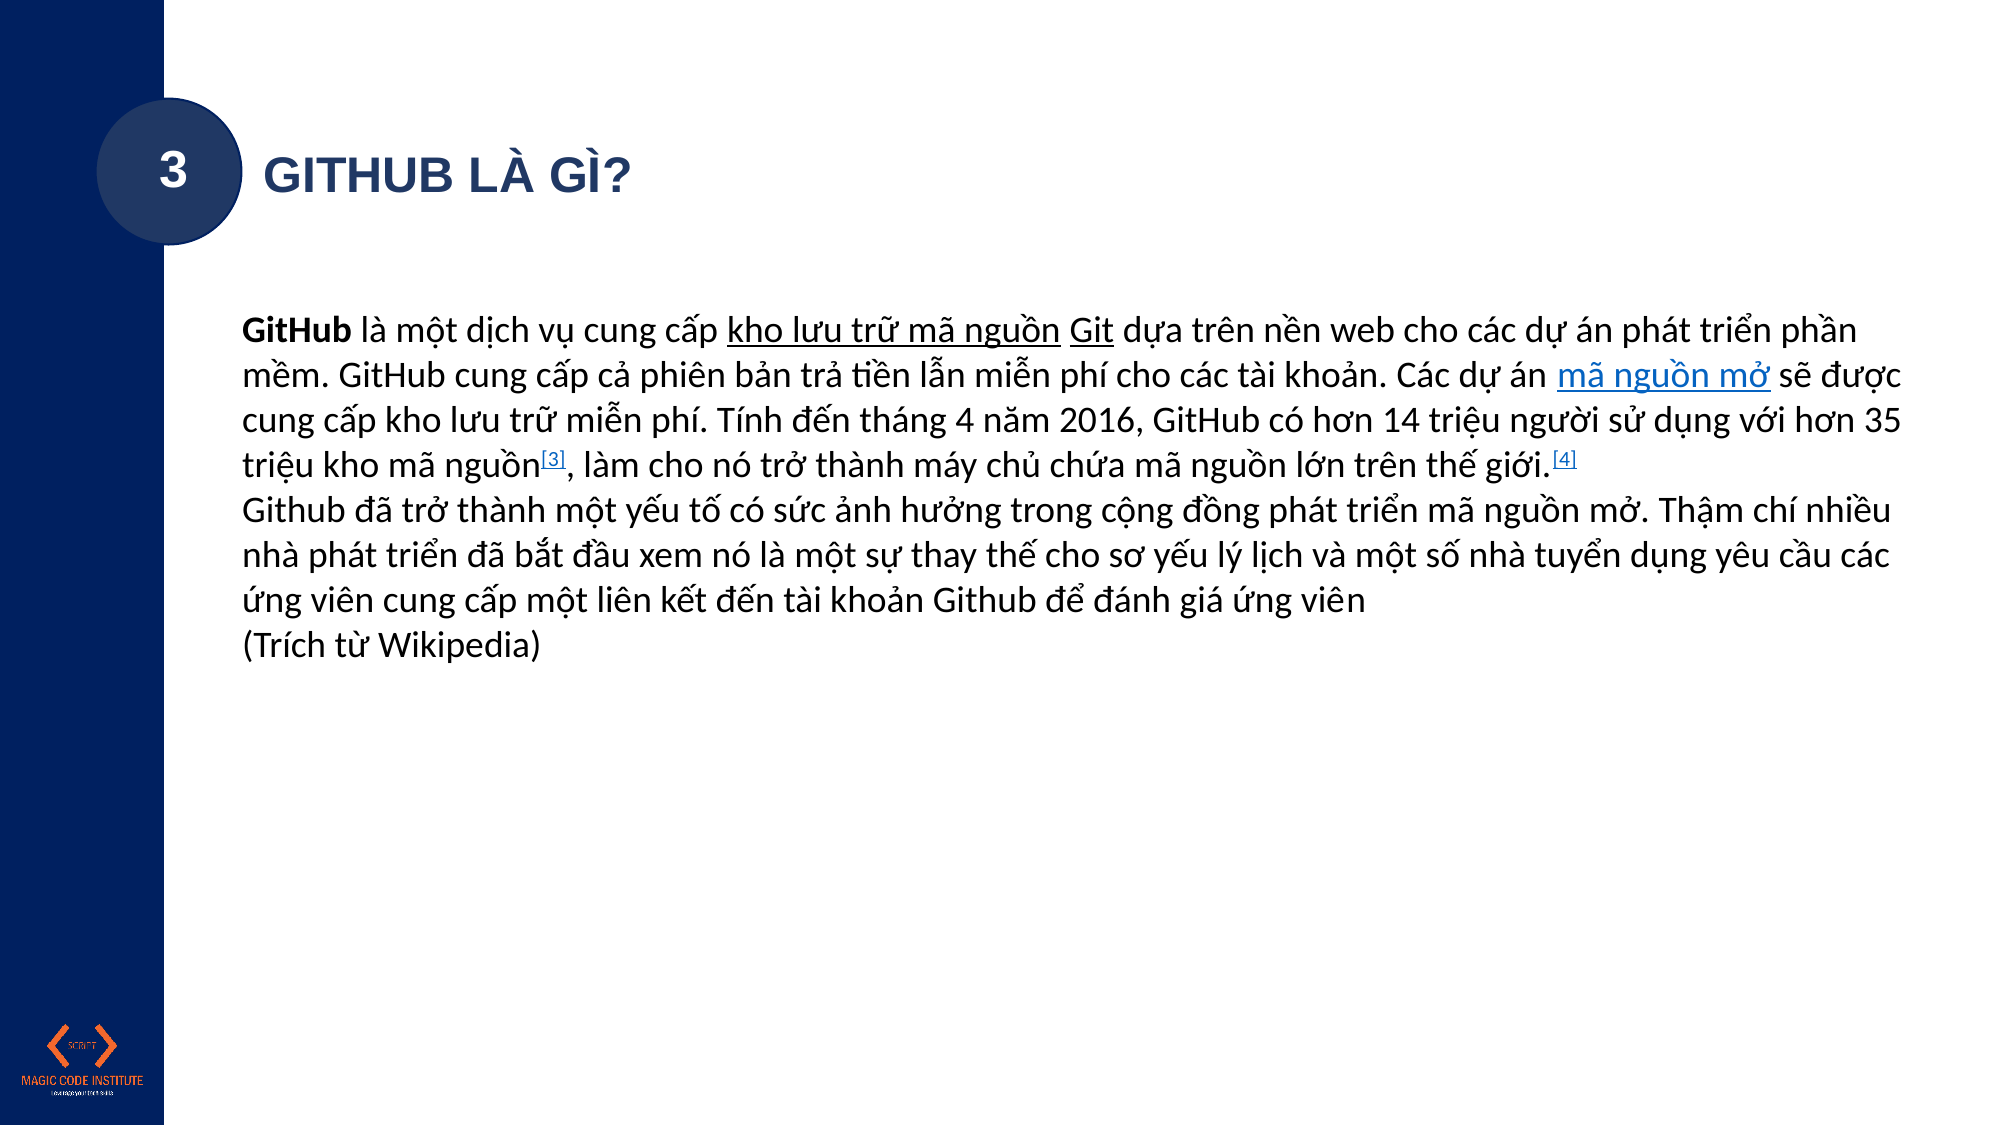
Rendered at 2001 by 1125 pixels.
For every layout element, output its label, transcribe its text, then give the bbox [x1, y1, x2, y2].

text_box GitHub là một dịch vụ cung cấp kho lưu trữ mã nguồn Git dựa trên nền web cho các dự án phát triển phần mềm. GitHub cung cấp cả phiên bản trả tiền lẫn miễn phí cho các tài khoản. Các dự án mã nguồn mở sẽ được cung cấp kho lưu trữ miễn phí. Tính đến tháng 4 năm 2016, GitHub có hơn 14 triệu người sử dụng với hơn 35 triệu kho mã nguồn[3], làm cho nó trở thành máy chủ chứa mã nguồn lớn trên thế giới.[4] Github đã trở thành một yếu tố có sức ảnh hưởng trong cộng đồng phát triển mã nguồn mở. Thậm chí nhiều nhà phát triển đã bắt đầu xem nó là một sự thay thế cho sơ yếu lý lịch và một số nhà tuyển dụng yêu cầu các ứng viên cung cấp một liên kết đến tài khoản Github để đánh giá ứng viên (Trích từ Wikipedia) [227, 252, 1922, 718]
text_box GITHUB LÀ GÌ? [248, 123, 1798, 228]
picture [10, 1019, 153, 1102]
list 3 [137, 123, 210, 211]
